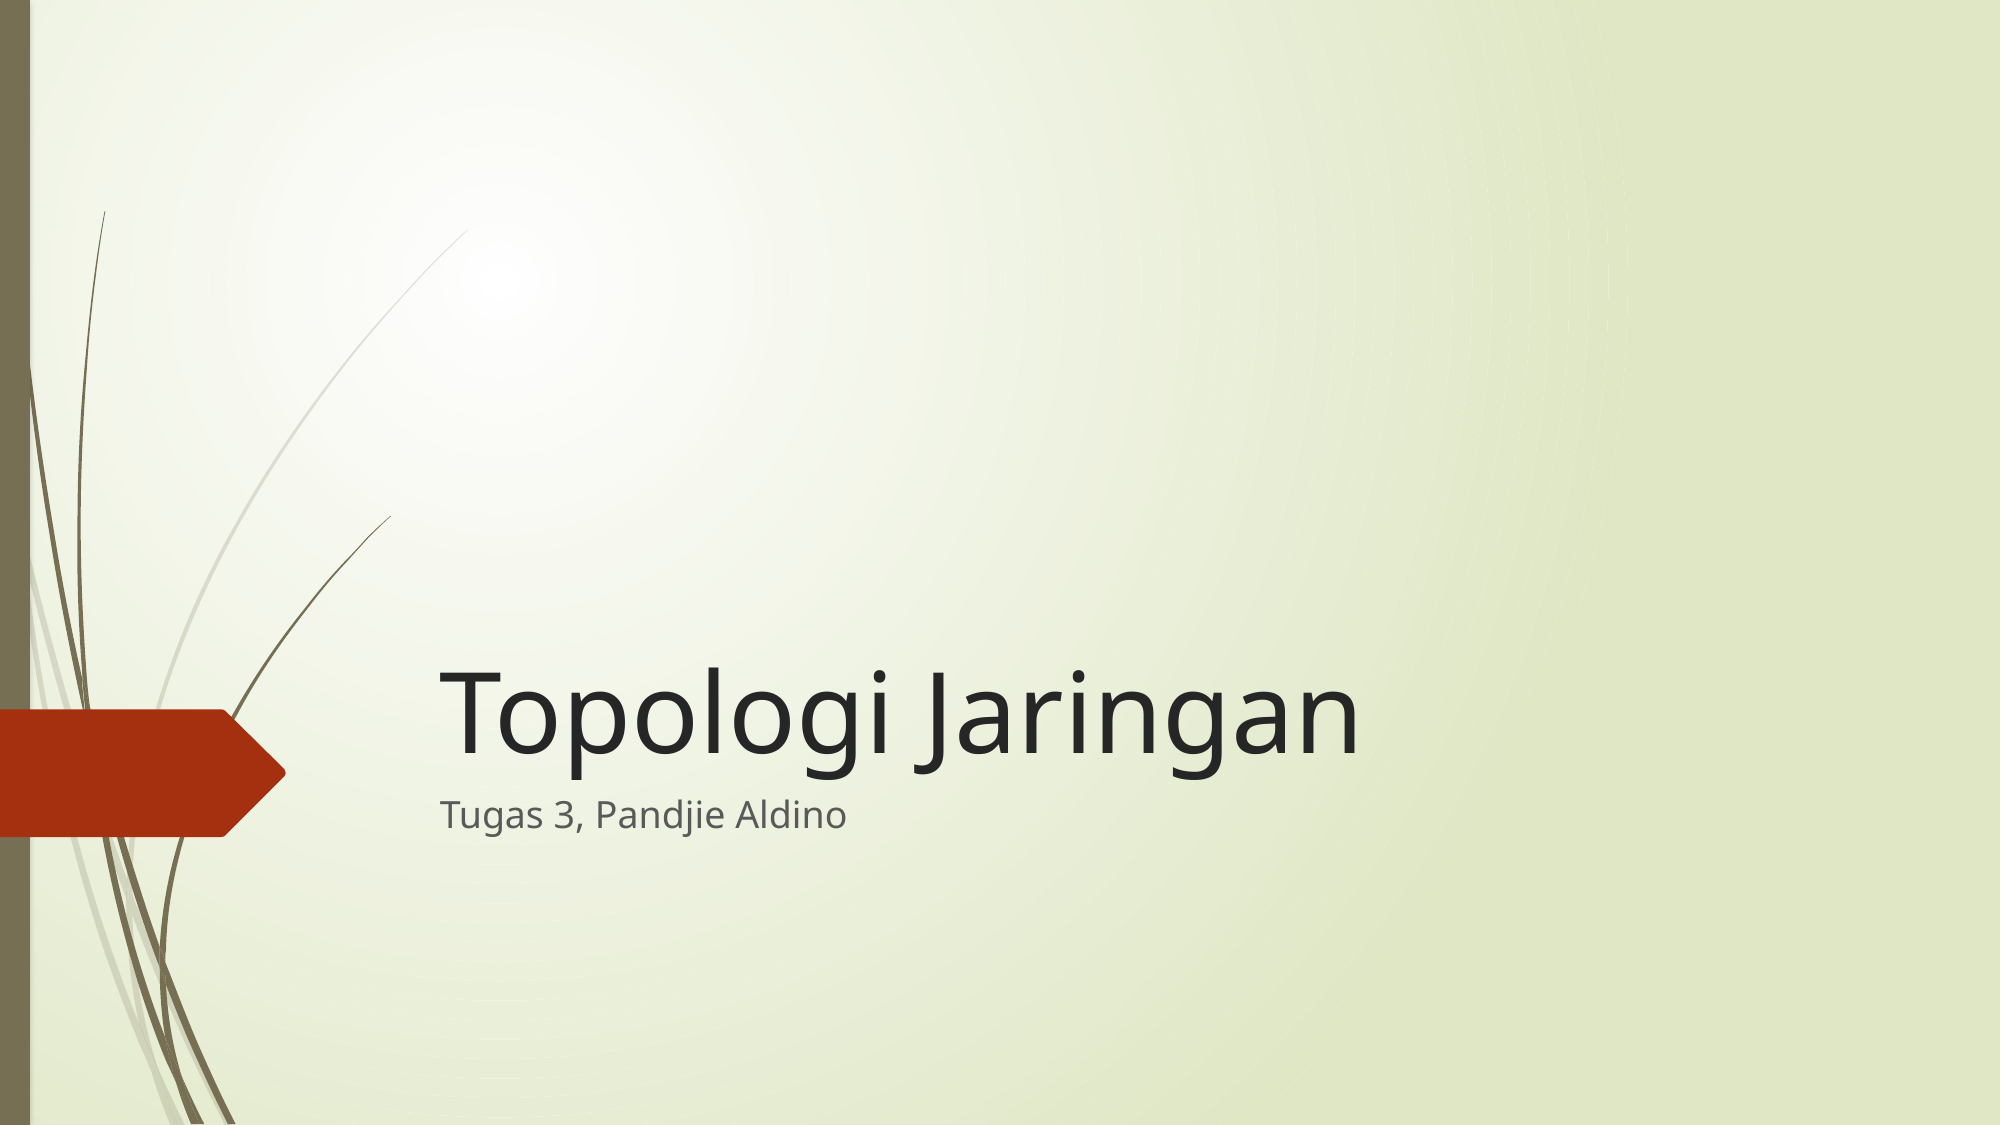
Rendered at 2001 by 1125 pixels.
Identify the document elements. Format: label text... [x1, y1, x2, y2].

title Topologi Jaringan [424, 412, 1888, 783]
subtitle Tugas 3, Pandjie Aldino [424, 783, 1888, 969]
